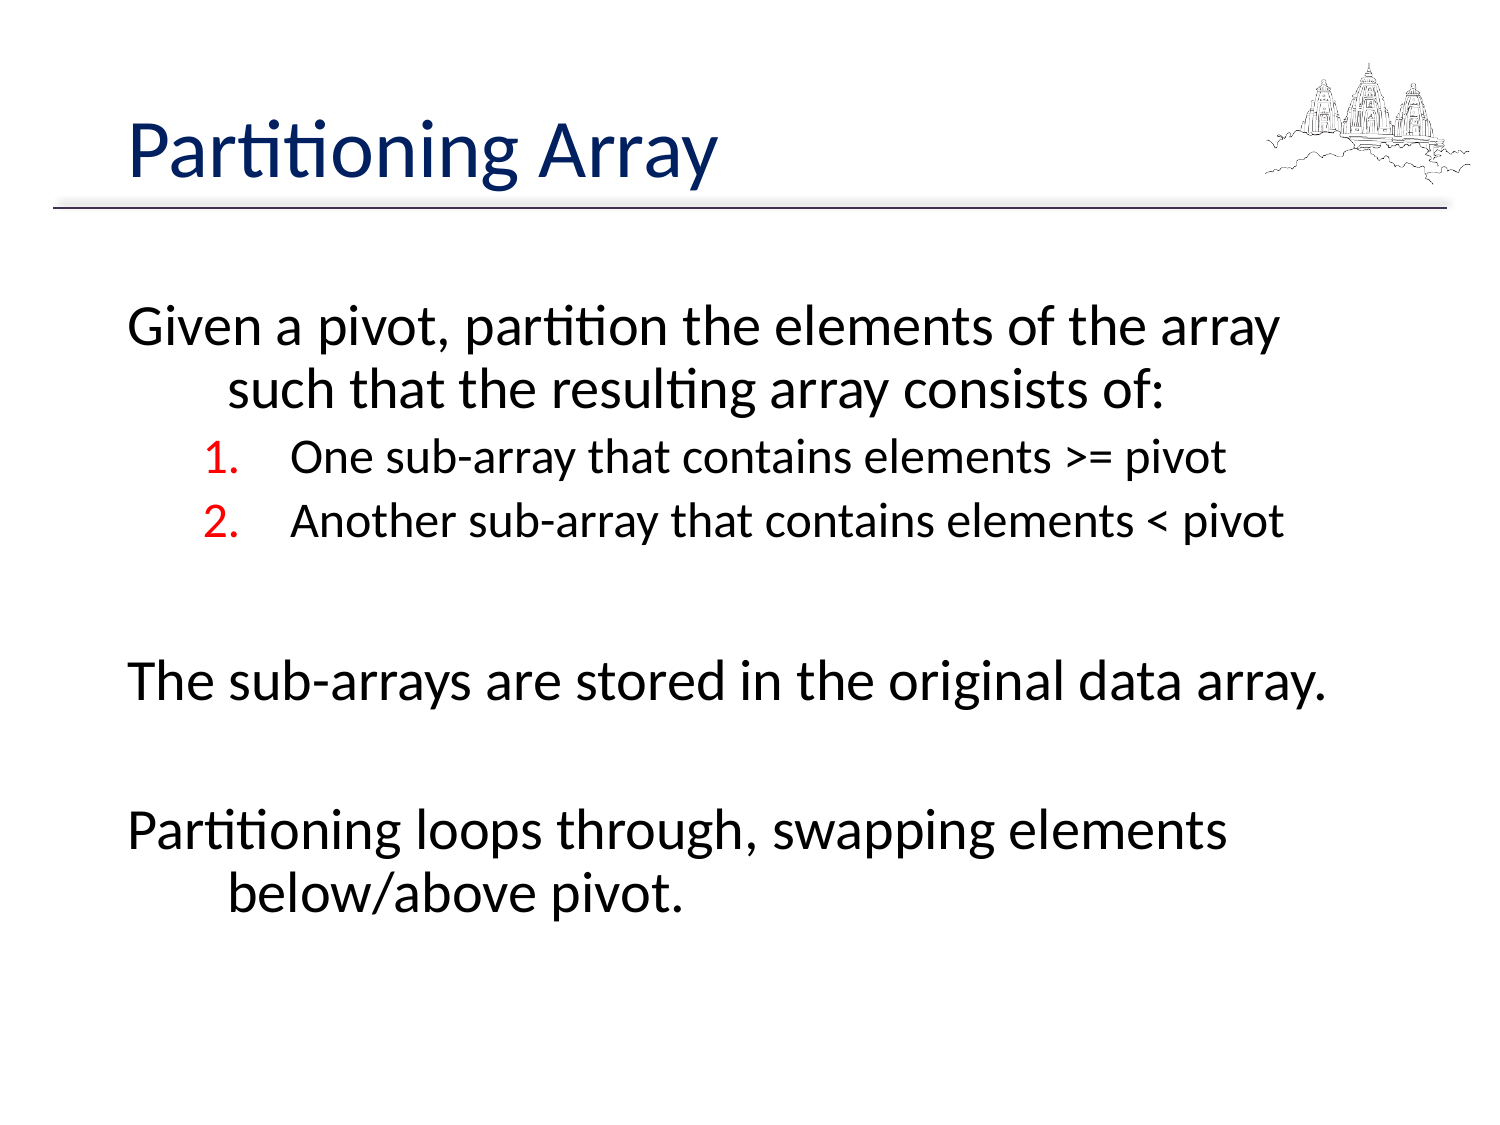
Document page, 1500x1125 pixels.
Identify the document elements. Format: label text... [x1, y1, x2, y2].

picture [1388, 62, 1471, 185]
title Partitioning Array [112, 50, 1388, 238]
list Given a pivot, partition the elements of the array such that the resulting array consists of: One sub-array that contains elements >= pivot Another sub-array that contains elements < pivot The sub-arrays are stored in the original data array. Partitioning loops through, swapping elements below/above pivot. [112, 287, 1388, 963]
